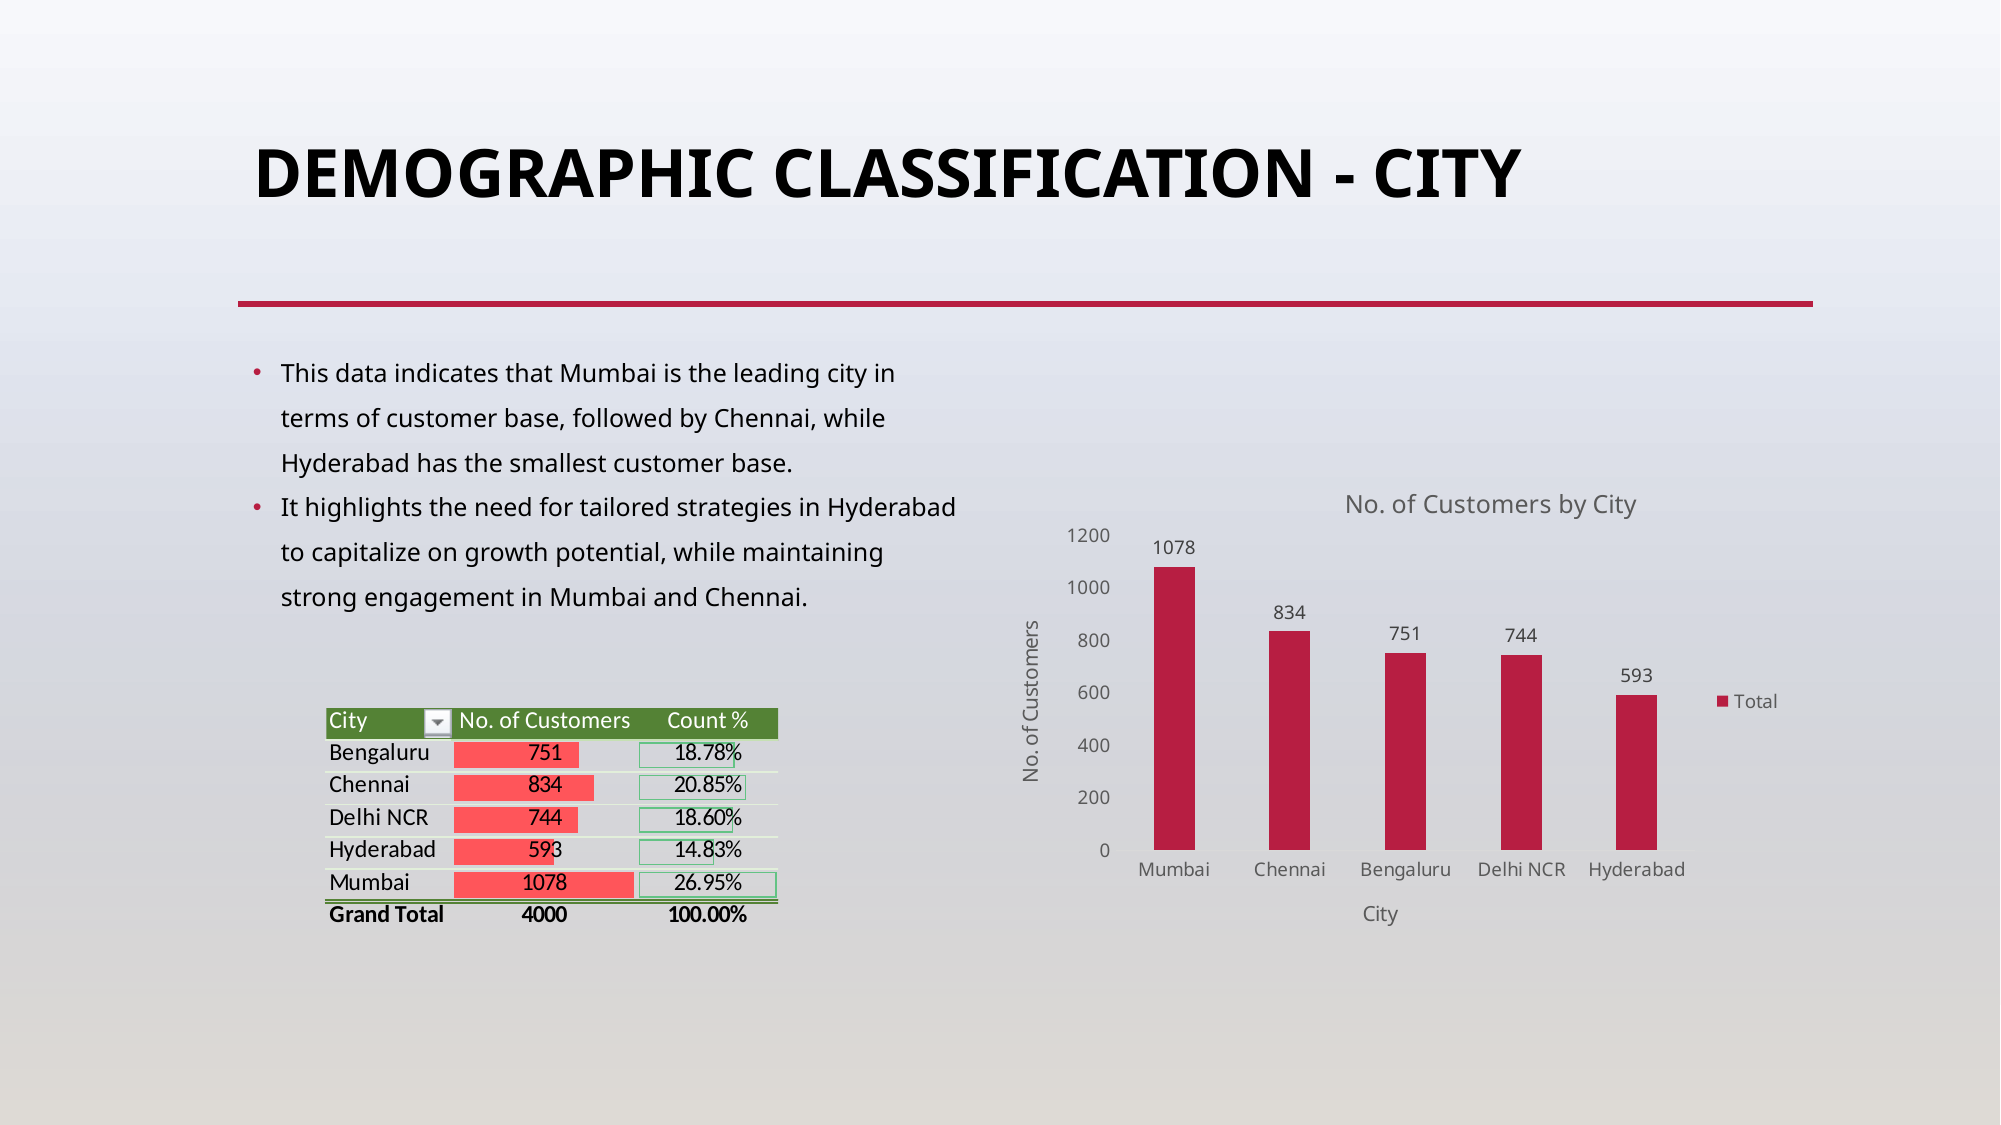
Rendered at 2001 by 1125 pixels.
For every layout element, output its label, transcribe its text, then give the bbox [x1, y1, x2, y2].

text_box This data indicates that Mumbai is the leading city in terms of customer base, followed by Chennai, while Hyderabad has the smallest customer base. It highlights the need for tailored strategies in Hyderabad to capitalize on growth potential, while maintaining strong engagement in Mumbai and Chennai. [238, 334, 984, 619]
picture [324, 706, 780, 936]
text_box [0, 330, 2000, 1125]
chart [982, 443, 1797, 959]
text_box [0, 0, 2000, 330]
title Demographic classification - city [238, 131, 1814, 303]
